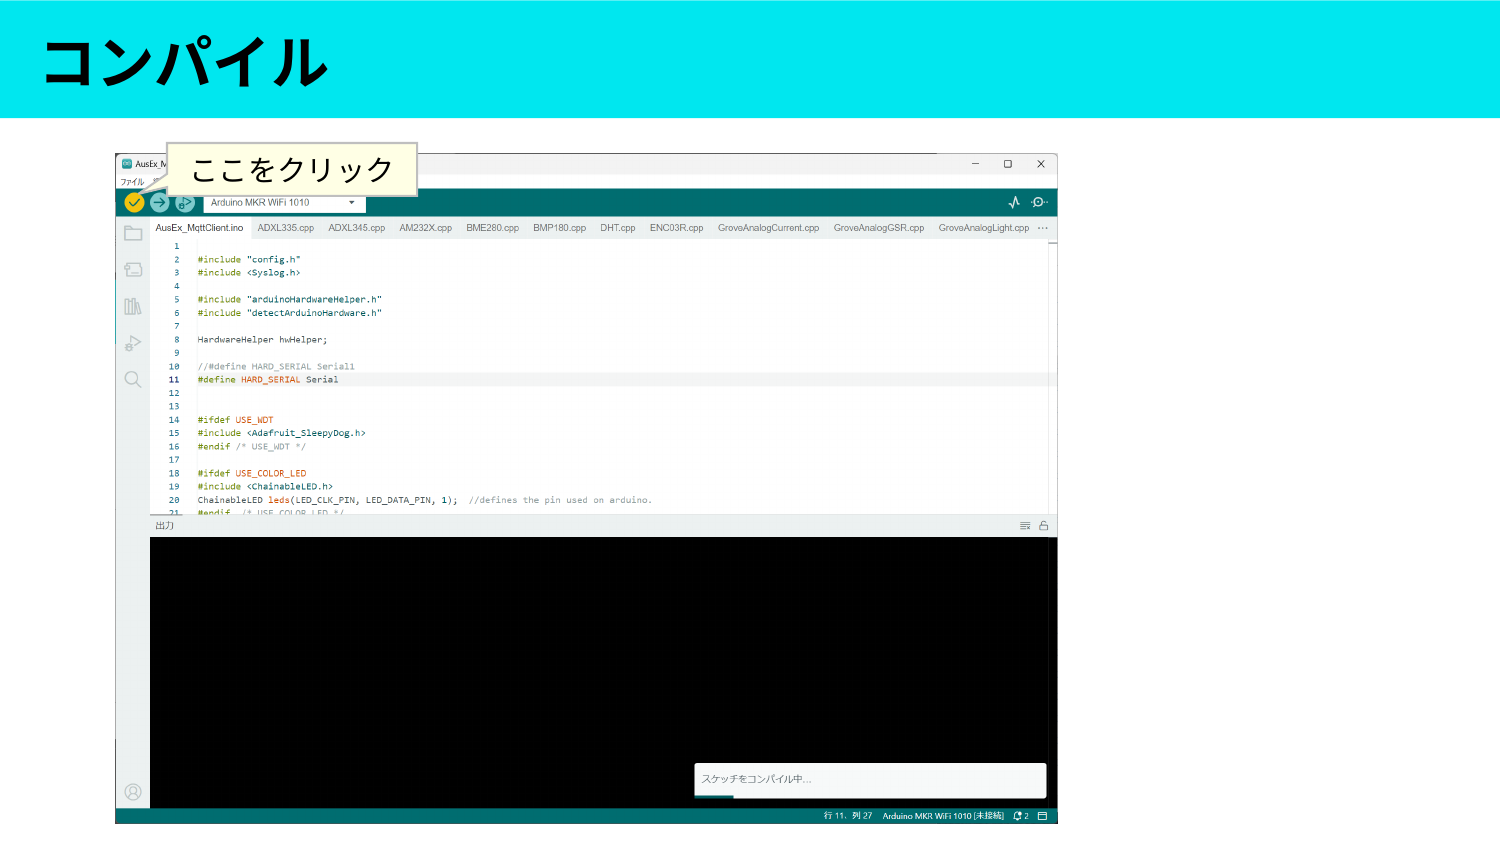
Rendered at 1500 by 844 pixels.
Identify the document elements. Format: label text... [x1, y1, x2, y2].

picture [115, 152, 1058, 824]
text_box ここをクリック [165, 141, 419, 152]
title コンパイル [38, 0, 1136, 113]
